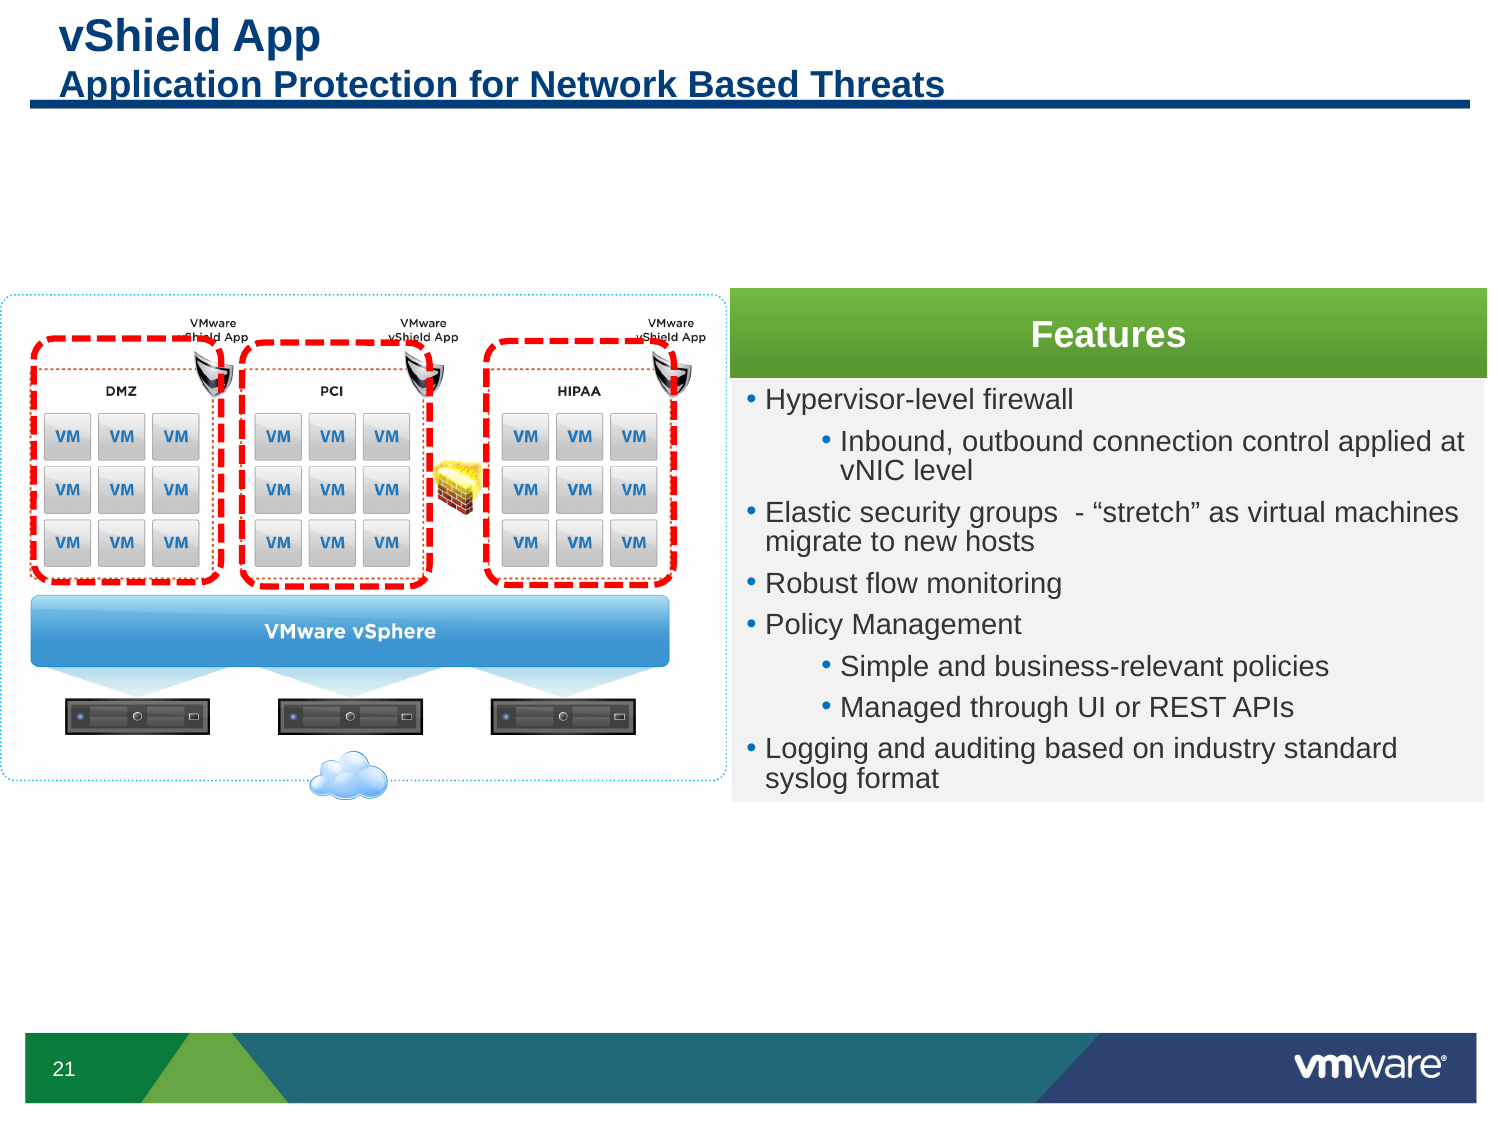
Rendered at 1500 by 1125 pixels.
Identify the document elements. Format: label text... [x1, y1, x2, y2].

title vShield App Application Protection for Network Based Threats [58, 27, 1452, 84]
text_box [729, 288, 1488, 837]
picture [0, 0, 1500, 1125]
